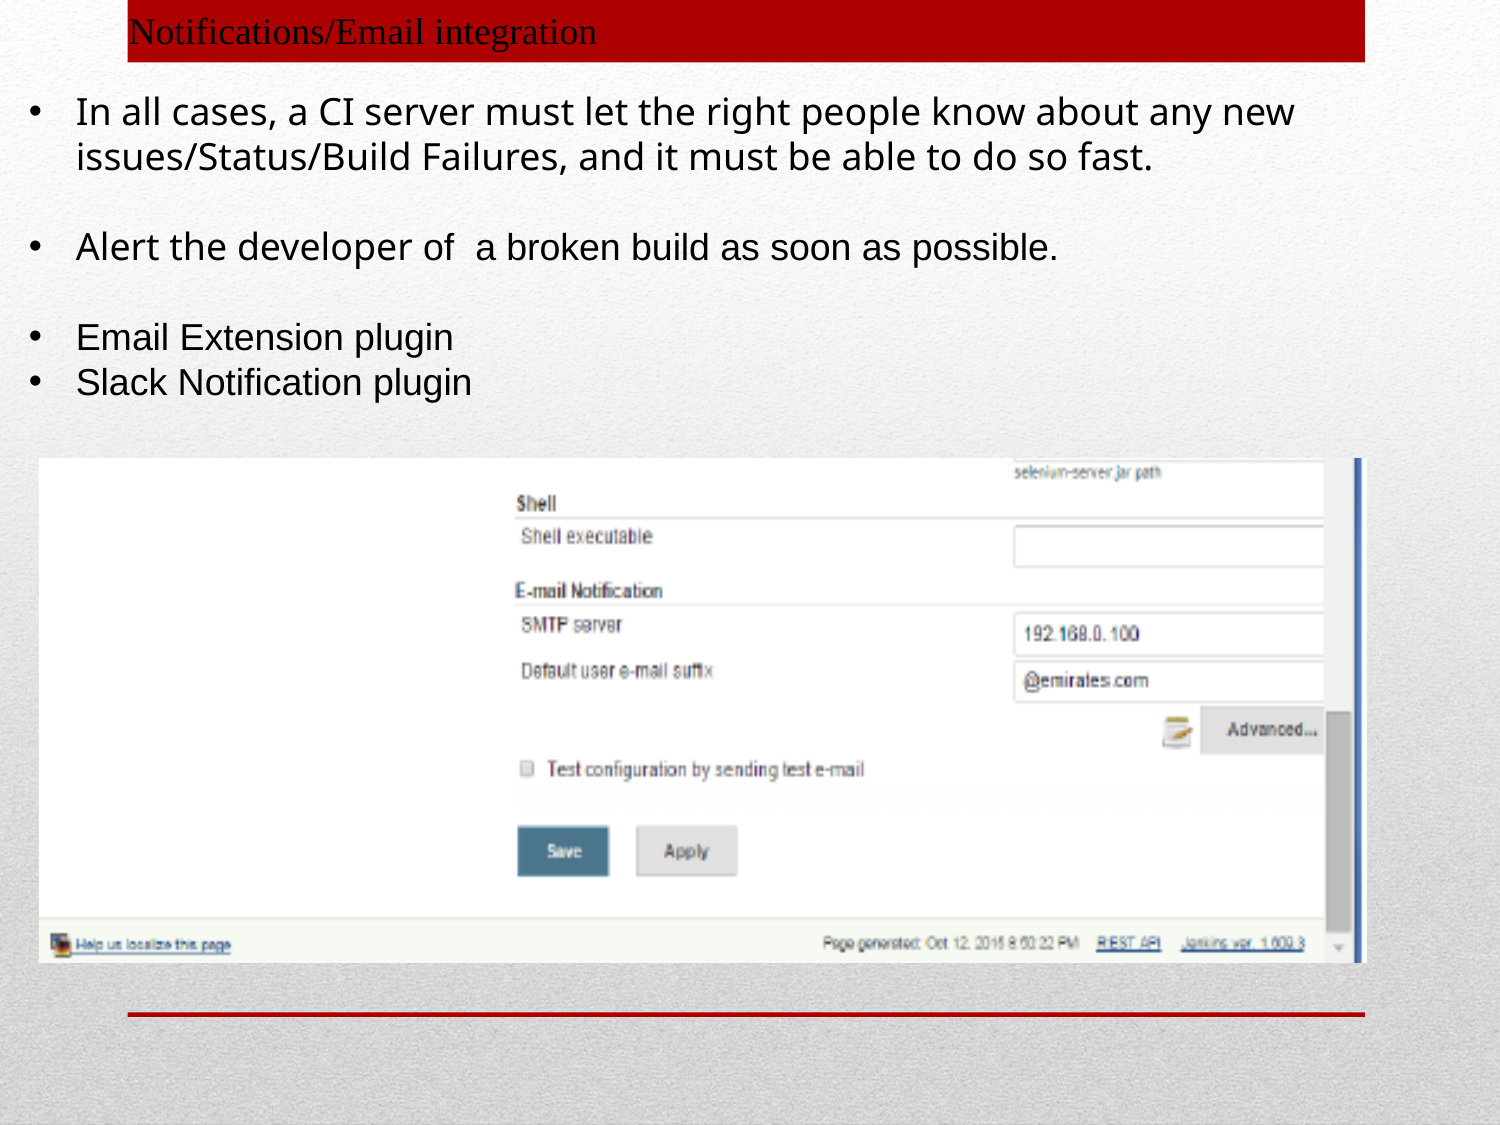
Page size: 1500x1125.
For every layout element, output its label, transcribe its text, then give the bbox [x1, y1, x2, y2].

text_box In all cases, a CI server must let the right people know about any new issues/Status/Build Failures, and it must be able to do so fast. Alert the developer of a broken build as soon as possible. Email Extension plugin Slack Notification plugin [14, 81, 1412, 456]
text_box Notifications/Email integration [0, 0, 1236, 60]
picture [38, 457, 1388, 964]
